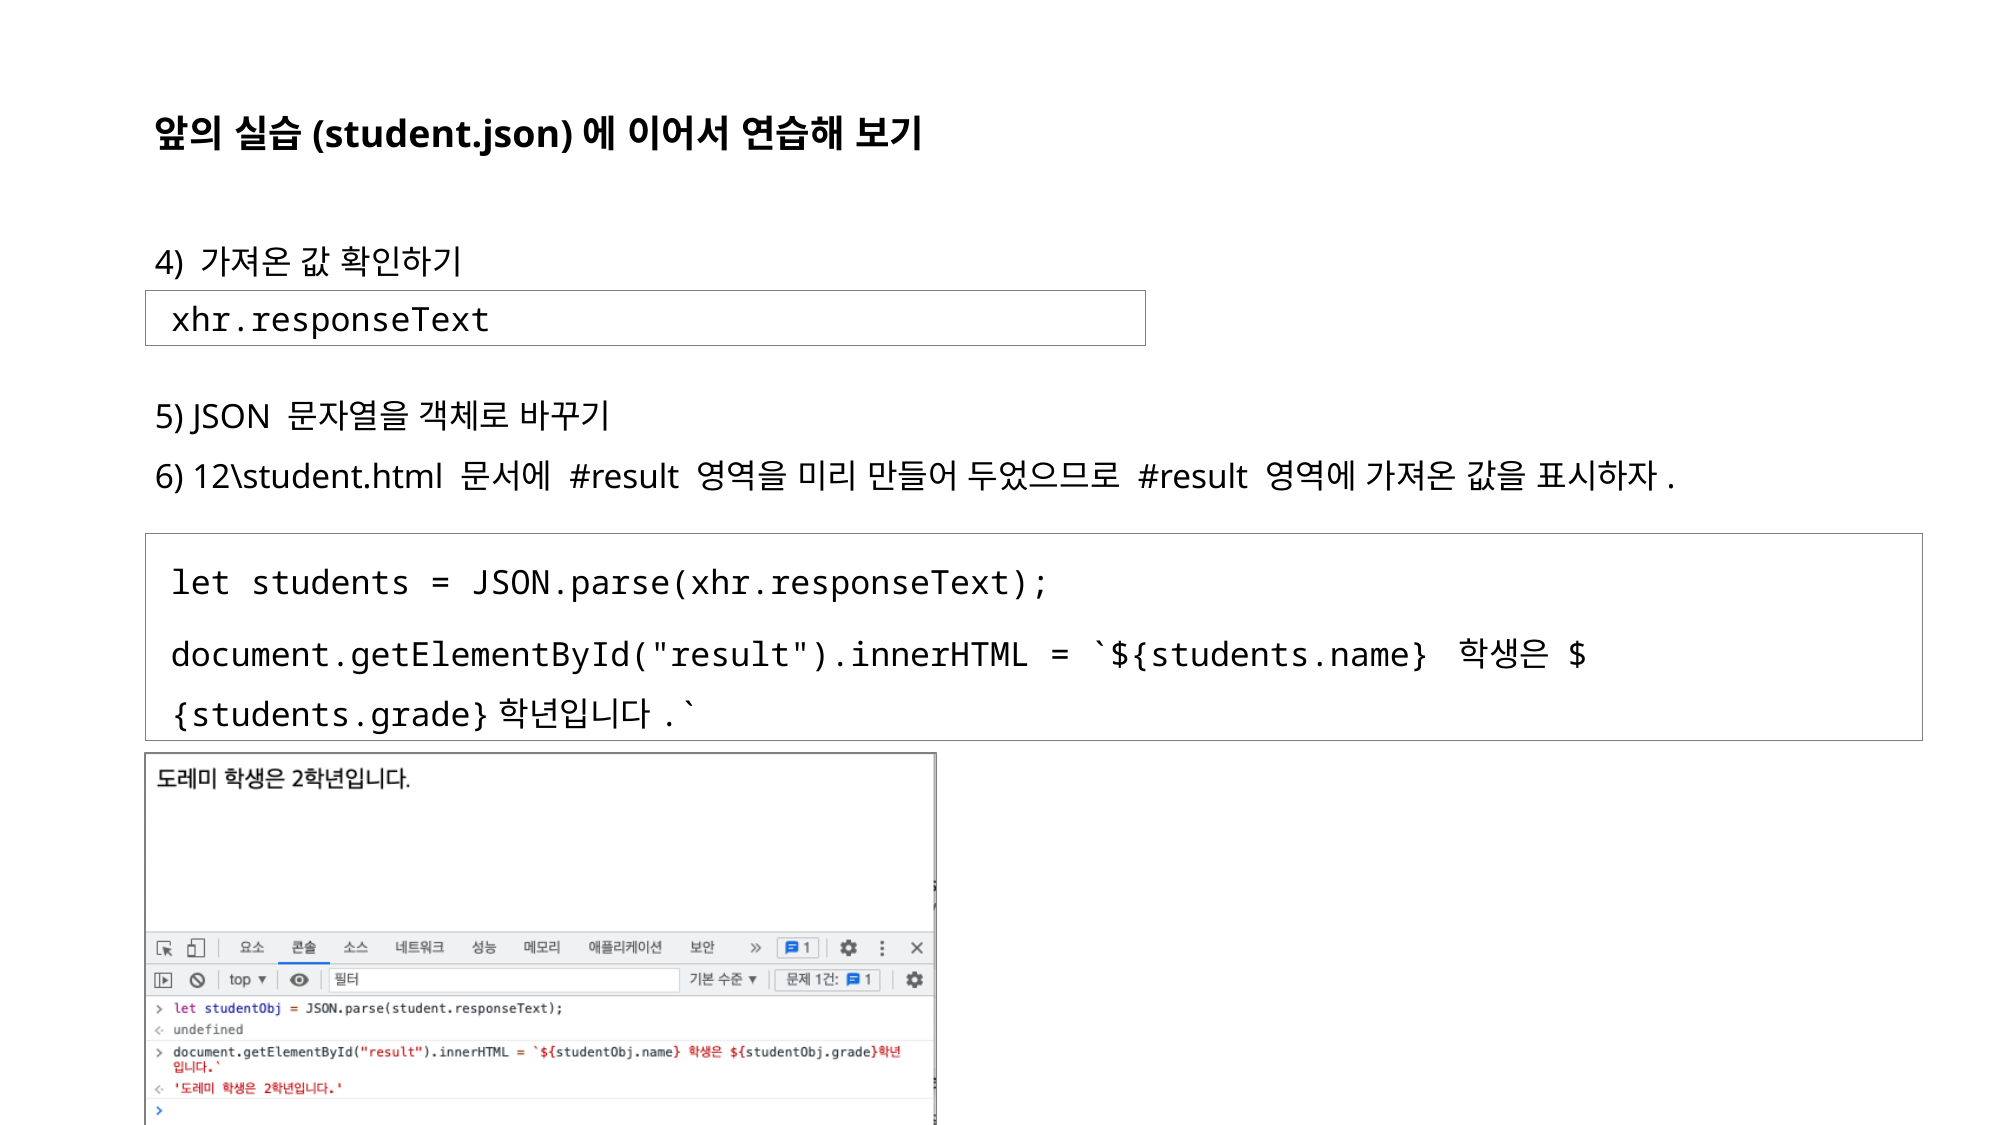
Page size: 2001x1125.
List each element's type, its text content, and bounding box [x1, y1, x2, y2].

picture [145, 753, 936, 1125]
text_box 5) JSON 문자열을 객체로 바꾸기 6) 12\student.html 문서에 #result 영역을 미리 만들어 두었으므로 #result 영역에 가져온 값을 표시하자. [140, 368, 1799, 503]
text_box xhr.responseText [145, 290, 1146, 346]
text_box 4) 가져온 값 확인하기 [140, 214, 1799, 289]
text_box let students = JSON.parse(xhr.responseText); document.getElementById("result").innerHTML = `${students.name} 학생은 ${students.grade}학년입니다.` [145, 533, 1923, 741]
text_box 앞의 실습(student.json)에 이어서 연습해 보기 [139, 102, 1189, 163]
